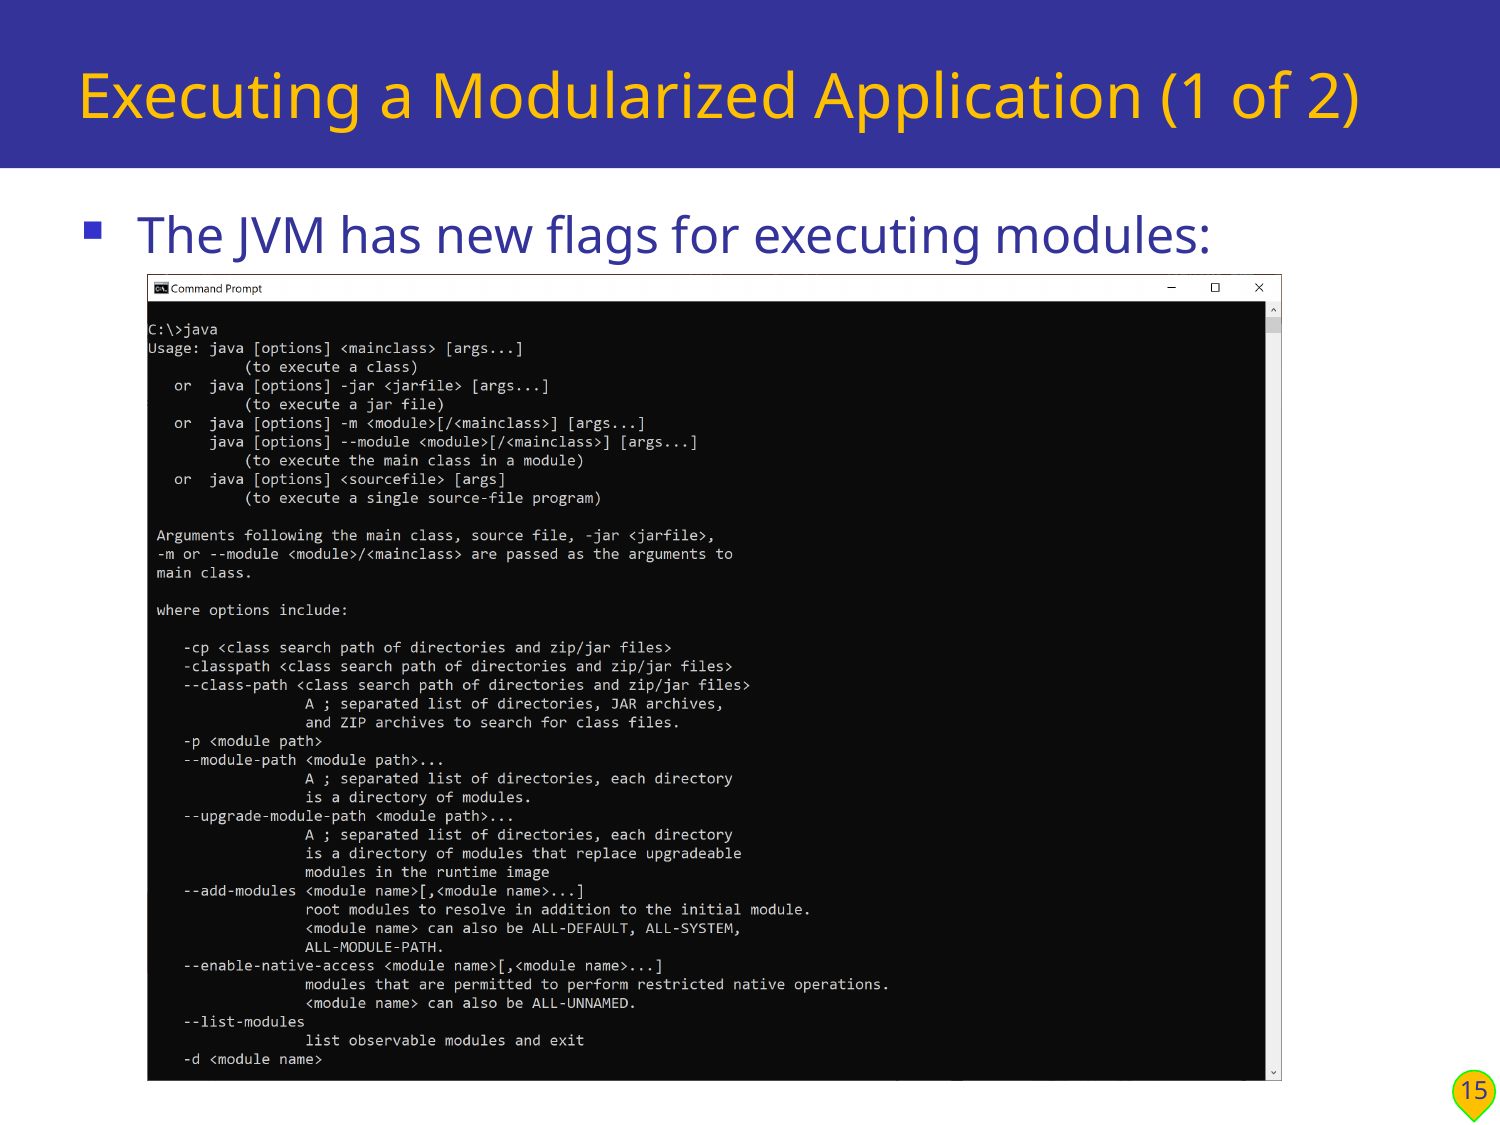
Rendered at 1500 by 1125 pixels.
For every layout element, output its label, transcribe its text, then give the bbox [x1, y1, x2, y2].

list The JVM has new flags for executing modules: [66, 196, 1460, 1007]
picture [146, 273, 1282, 1081]
title Executing a Modularized Application (1 of 2) [61, 24, 1465, 139]
footer 15 [1431, 1040, 1500, 1117]
